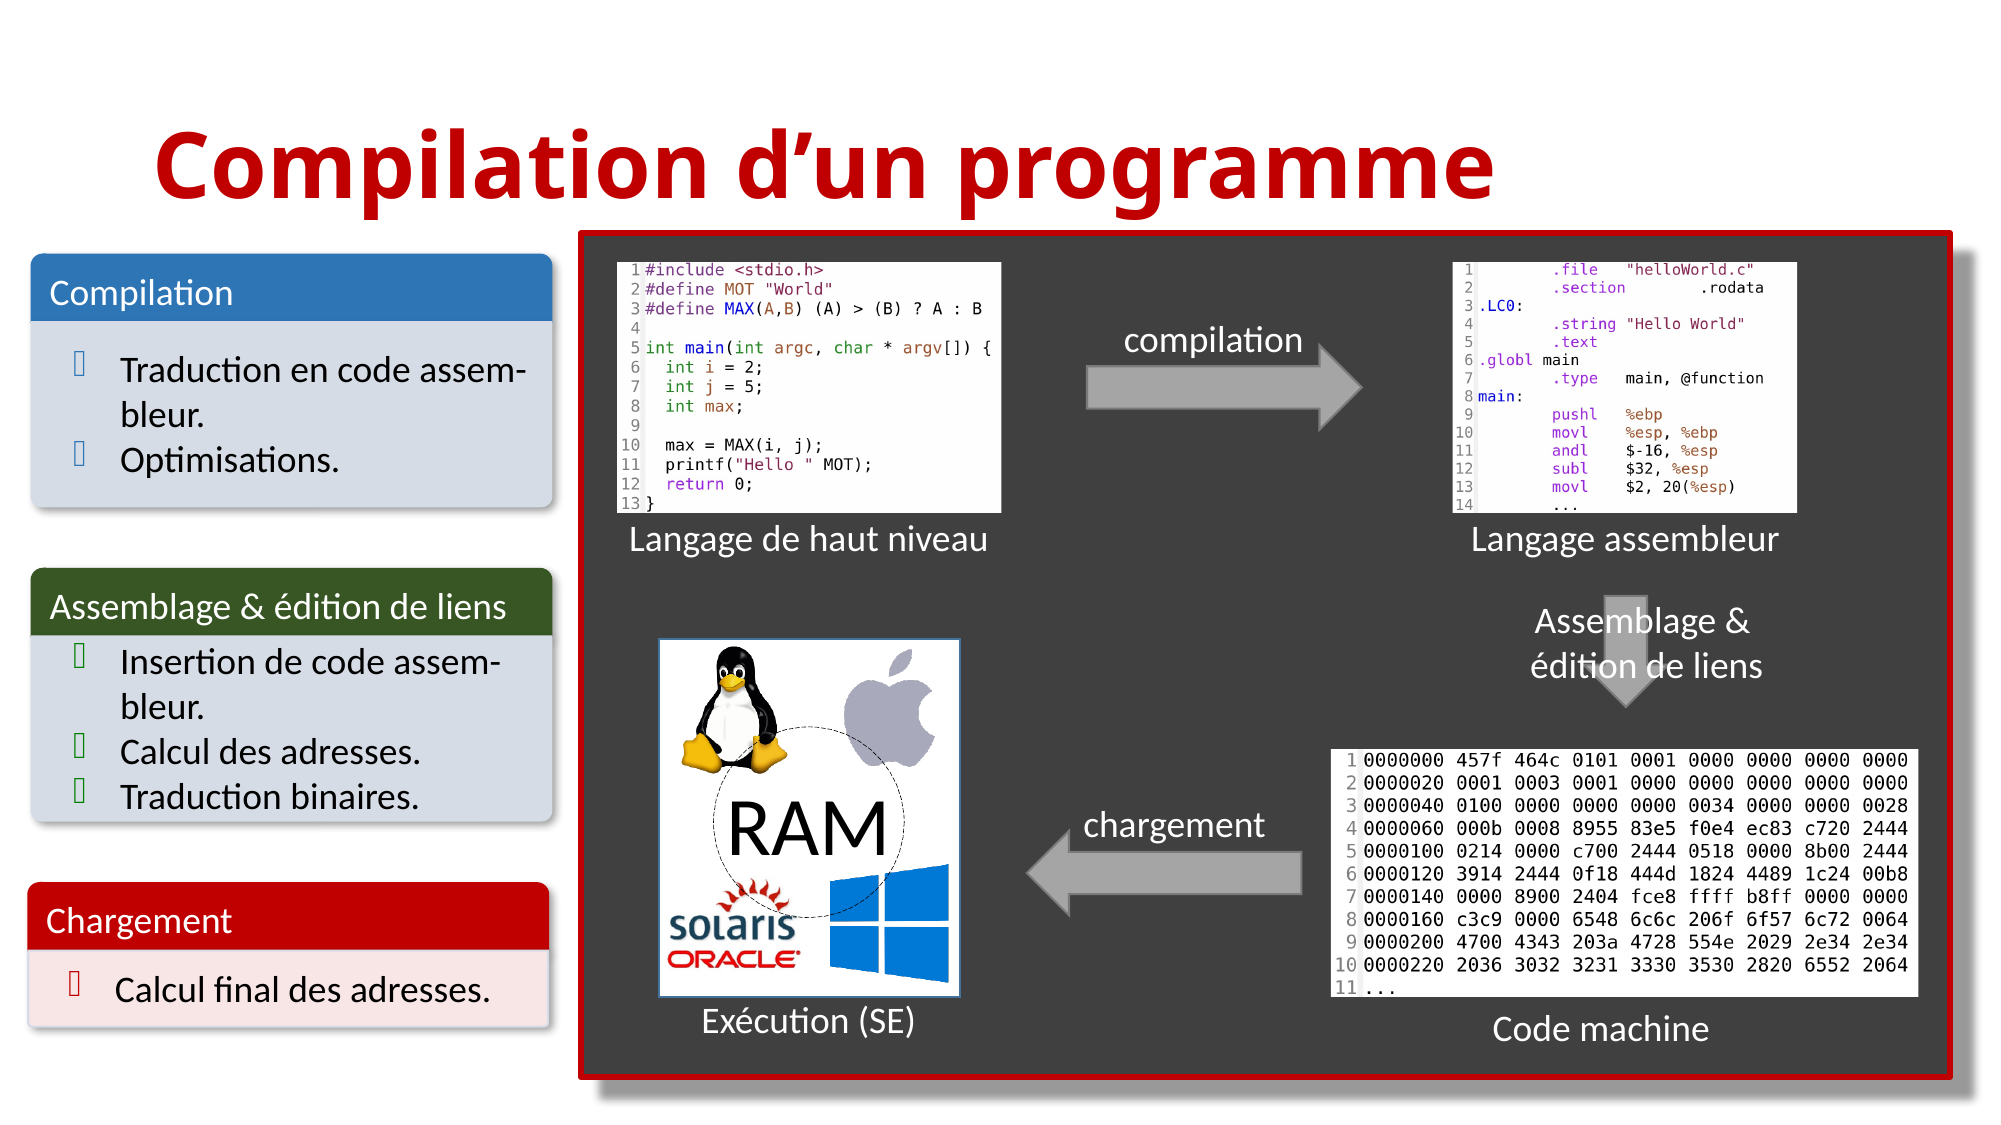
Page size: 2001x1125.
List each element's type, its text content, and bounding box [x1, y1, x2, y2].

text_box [658, 638, 960, 1050]
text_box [28, 883, 549, 1027]
text_box chargement [1025, 828, 1303, 918]
text_box [1330, 749, 1919, 997]
text_box compilation [1085, 342, 1364, 433]
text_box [31, 254, 552, 507]
title Compilation d’un programme [137, 59, 1863, 278]
text_box Assemblage & édition de liens [1581, 594, 1671, 709]
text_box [1452, 261, 1798, 568]
text_box [617, 262, 1002, 506]
text_box Langage de haut niveau [614, 506, 1004, 567]
text_box Code machine [1477, 996, 1725, 1057]
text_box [31, 568, 552, 821]
text_box [580, 233, 1950, 1077]
